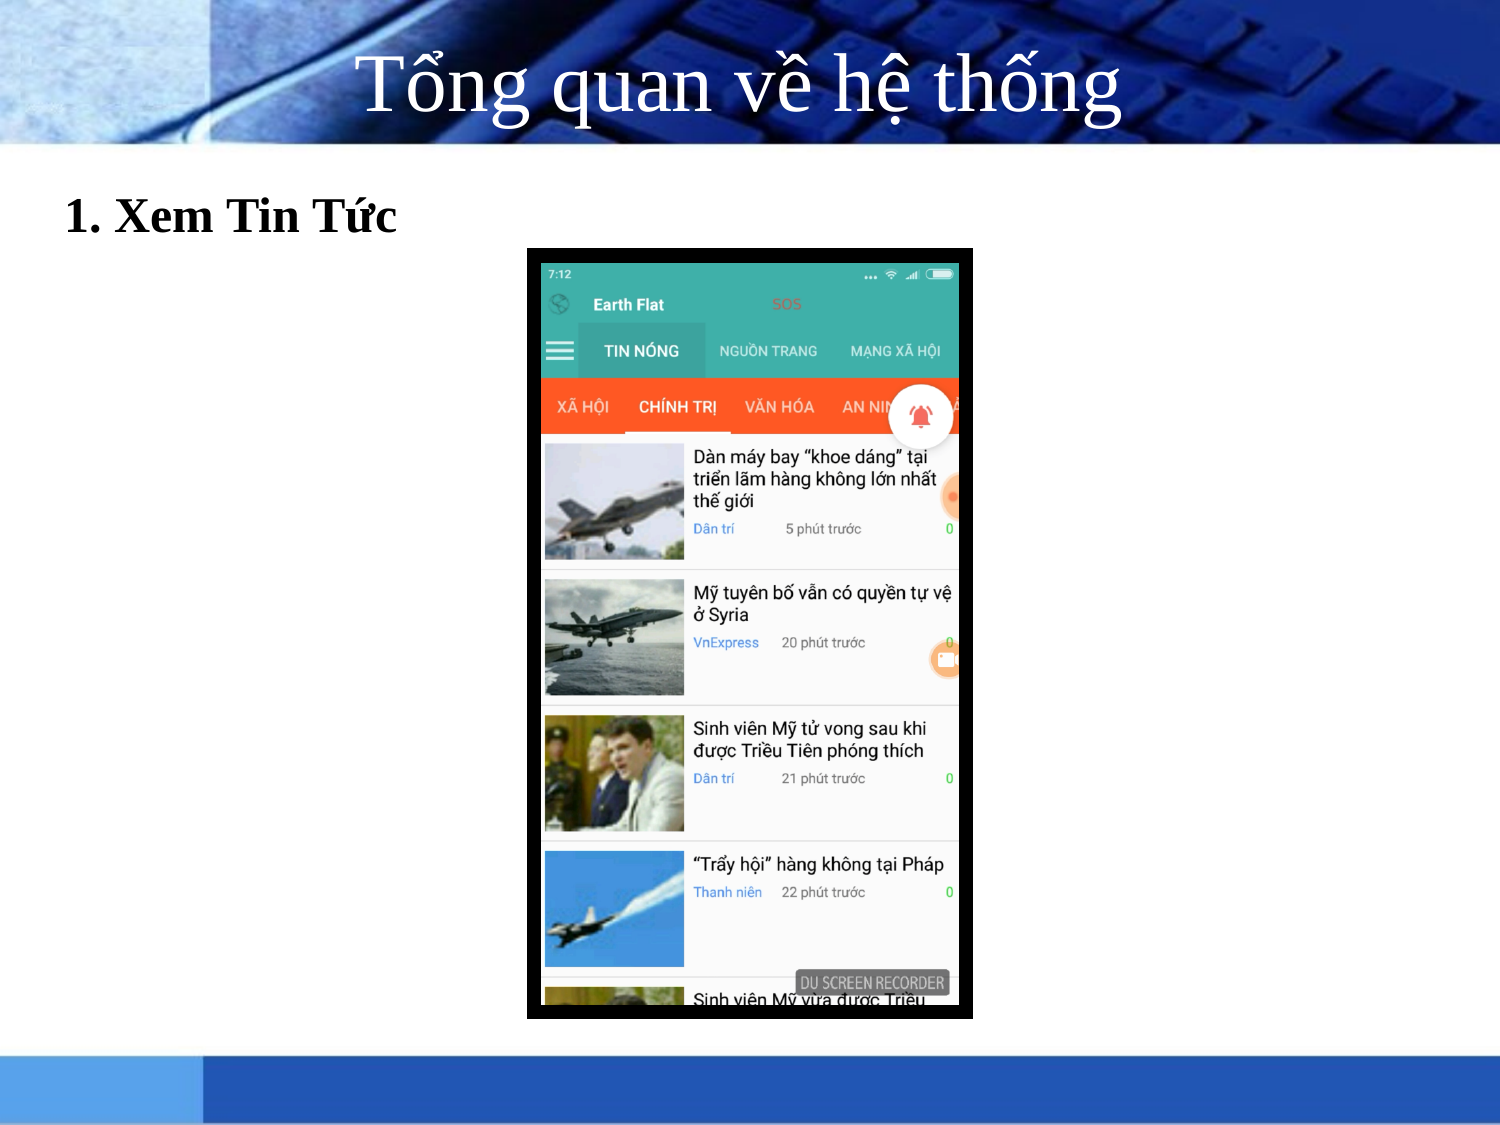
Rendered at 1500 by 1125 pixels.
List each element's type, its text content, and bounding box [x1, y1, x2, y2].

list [540, 262, 959, 1006]
title Tổng quan về hệ thống [75, 6, 1425, 150]
picture [0, 0, 1500, 1125]
text_box 1. Xem Tin Tức [50, 174, 475, 250]
